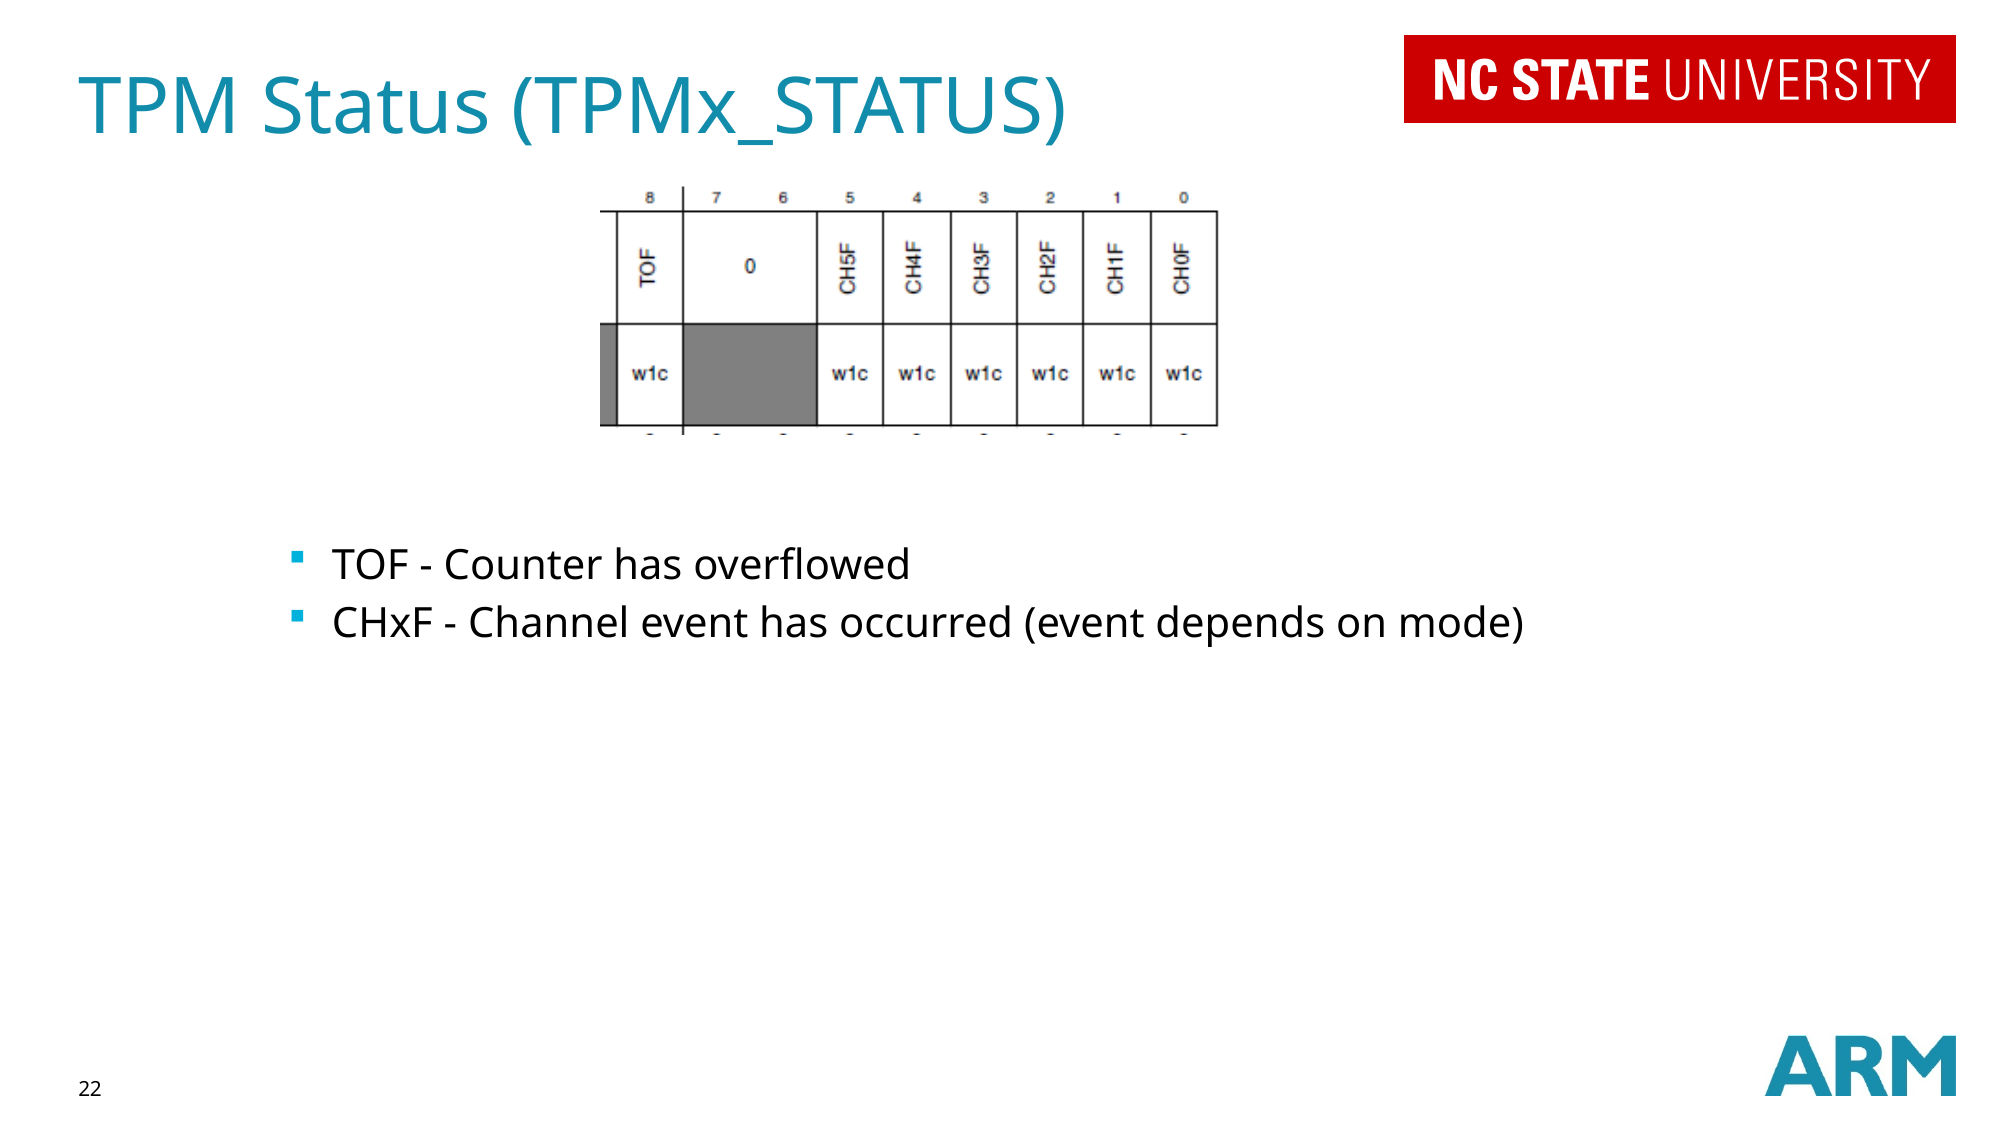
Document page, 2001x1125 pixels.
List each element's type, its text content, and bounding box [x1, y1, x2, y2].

title TPM Status (TPMx_STATUS) [78, 55, 1910, 150]
picture [1404, 35, 1956, 123]
picture [1764, 1035, 1956, 1096]
list TOF - Counter has overflowed CHxF - Channel event has occurred (event depends on mode) [288, 537, 1750, 1039]
picture [599, 174, 1221, 435]
